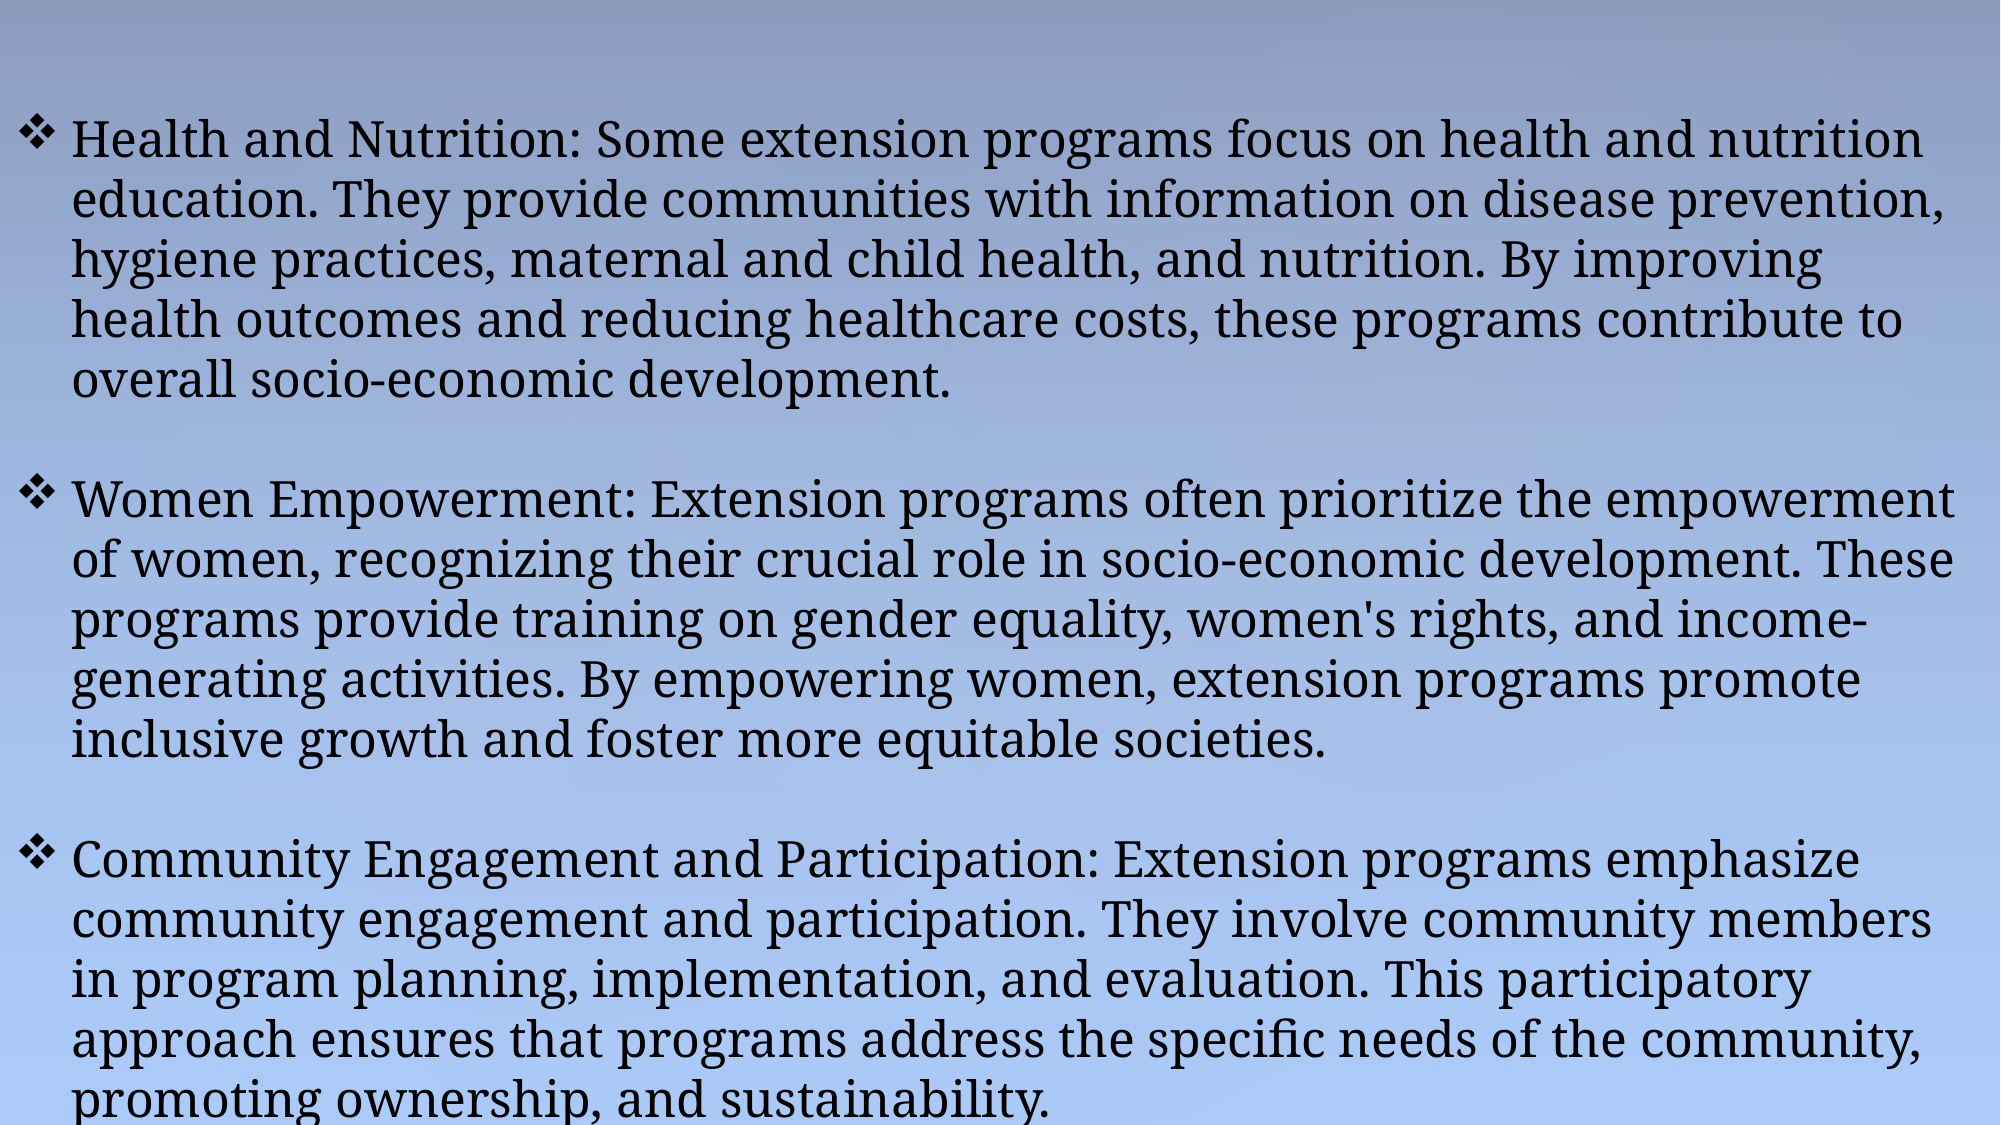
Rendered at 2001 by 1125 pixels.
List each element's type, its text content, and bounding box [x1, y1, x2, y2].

text_box Health and Nutrition: Some extension programs focus on health and nutrition education. They provide communities with information on disease prevention, hygiene practices, maternal and child health, and nutrition. By improving health outcomes and reducing healthcare costs, these programs contribute to overall socio-economic development. Women Empowerment: Extension programs often prioritize the empowerment of women, recognizing their crucial role in socio-economic development. These programs provide training on gender equality, women's rights, and income-generating activities. By empowering women, extension programs promote inclusive growth and foster more equitable societies. Community Engagement and Participation: Extension programs emphasize community engagement and participation. They involve community members in program planning, implementation, and evaluation. This participatory approach ensures that programs address the specific needs of the community, promoting ownership, and sustainability. [0, 100, 2000, 1125]
